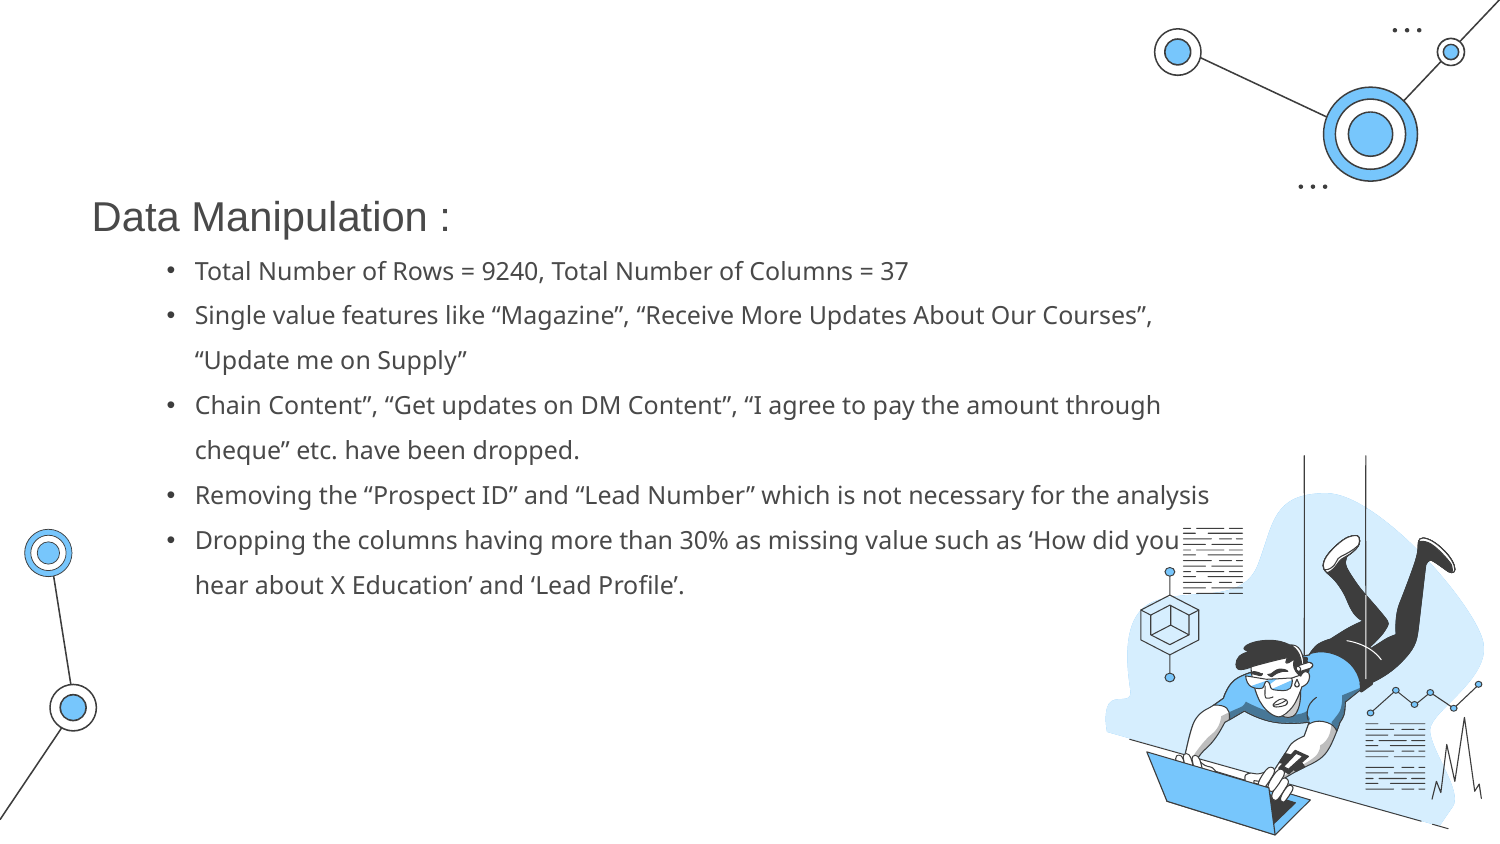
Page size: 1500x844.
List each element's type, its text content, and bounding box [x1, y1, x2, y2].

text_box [1102, 454, 1490, 836]
list Data Manipulation : Total Number of Rows = 9240, Total Number of Columns = 37 Single value features like “Magazine”, “Receive More Updates About Our Courses”, “Update me on Supply” Chain Content”, “Get updates on DM Content”, “I agree to pay the amount through cheque” etc. have been dropped. Removing the “Prospect ID” and “Lead Number” which is not necessary for the analysis Dropping the columns having more than 30% as missing value such as ‘How did you hear about X Education’ and ‘Lead Profile’. [76, 79, 1235, 686]
